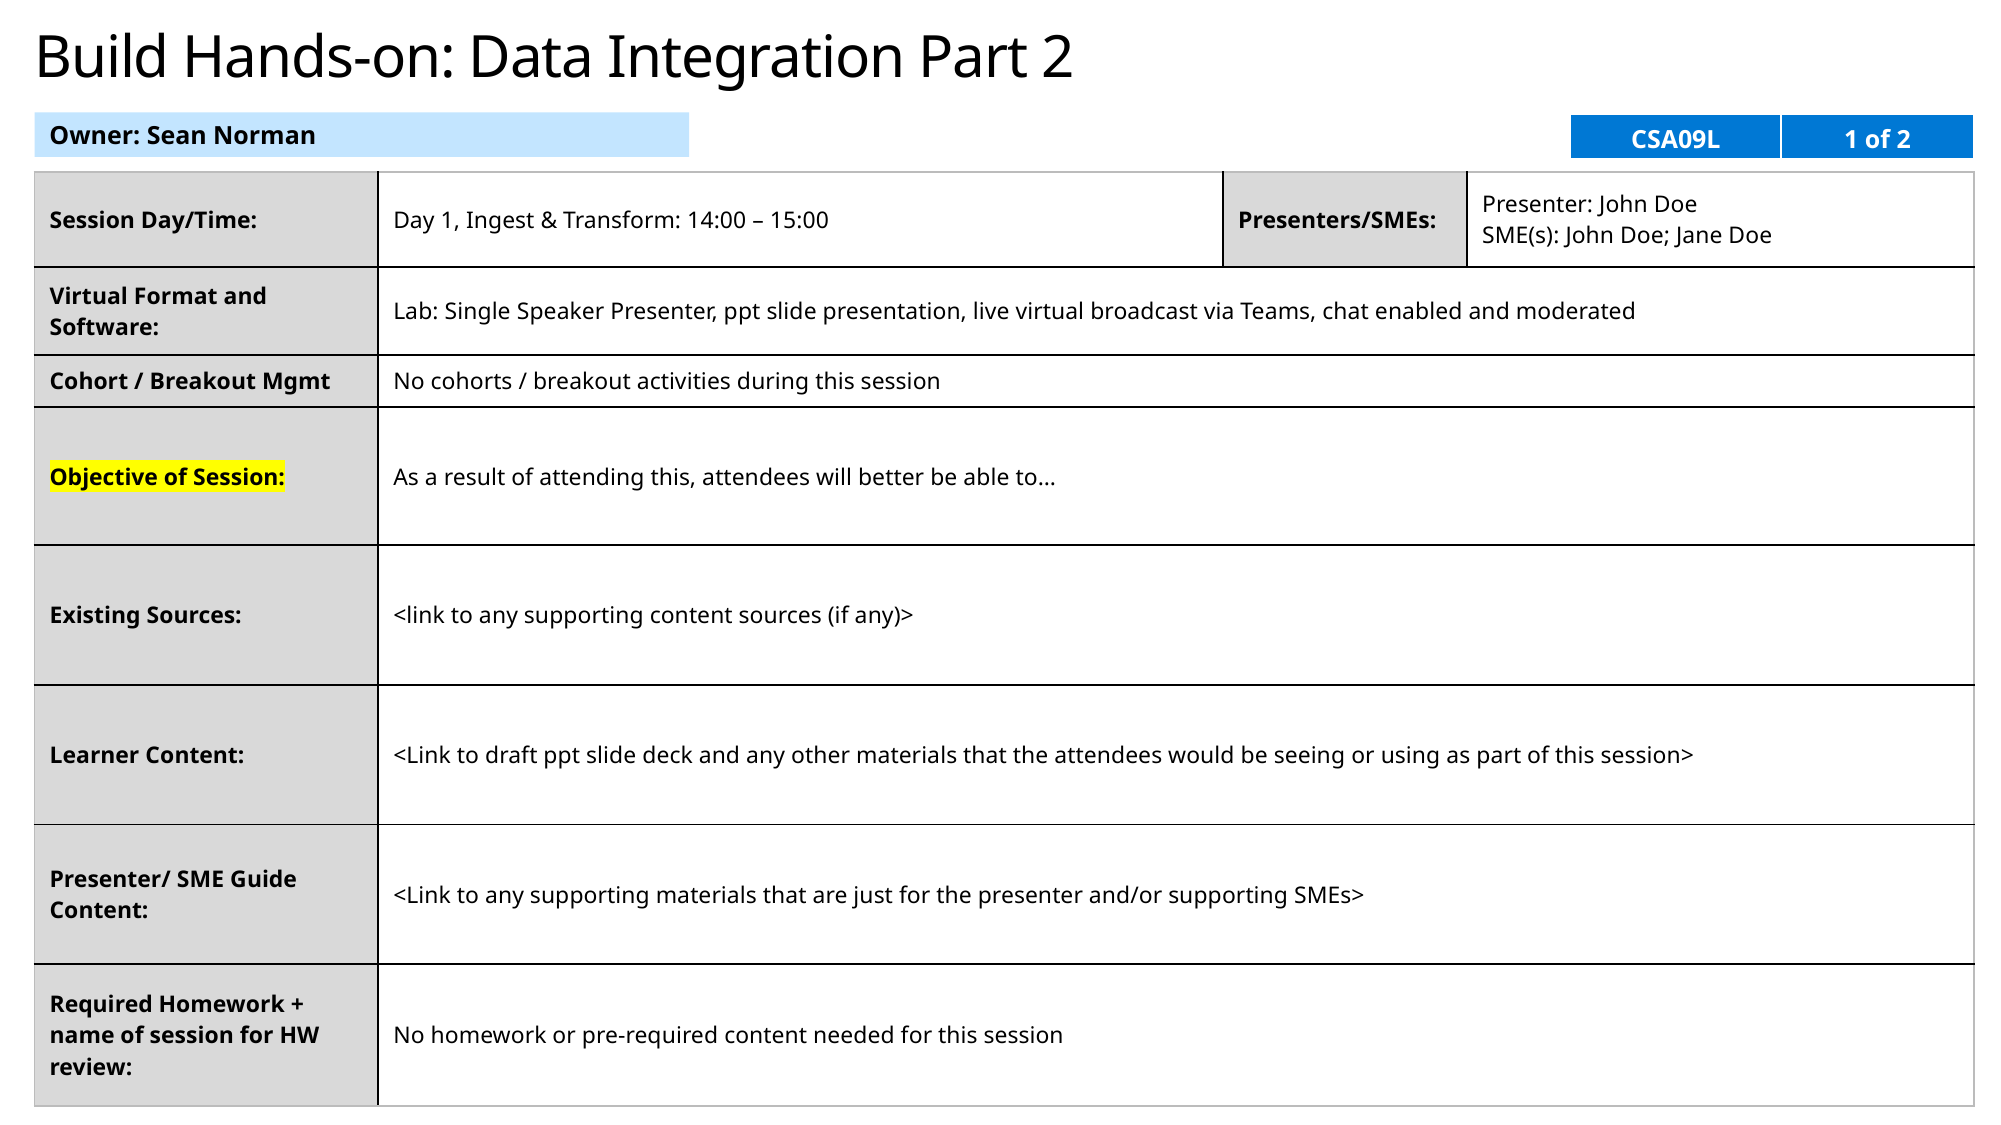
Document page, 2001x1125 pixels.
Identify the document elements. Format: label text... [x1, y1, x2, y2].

table_cell Existing Sources: [35, 546, 377, 684]
table_header CSA09L [1571, 115, 1780, 158]
table_cell Learner Content: [35, 686, 377, 824]
title Build Hands-on: Data Integration Part 2 [34, 19, 1966, 90]
table_cell No homework or pre-required content needed for this session [379, 965, 1973, 1105]
table_cell No cohorts / breakout activities during this session [379, 356, 1973, 406]
table_cell <Link to any supporting materials that are just for the presenter and/or supporting SMEs> [379, 825, 1973, 963]
text_box Owner: Sean Norman [34, 112, 690, 157]
table_cell Cohort / Breakout Mgmt [35, 356, 377, 406]
table_cell Virtual Format and Software: [35, 268, 377, 354]
table_header Presenters/SMEs: [1224, 173, 1466, 266]
table_cell <link to any supporting content sources (if any)> [379, 546, 1973, 684]
table_header Day 1, Ingest & Transform: 14:00 – 15:00 [379, 173, 1222, 266]
table_cell Objective of Session: [35, 408, 377, 544]
table_header Presenter: John Doe SME(s): John Doe; Jane Doe [1468, 173, 1973, 266]
table_cell Required Homework + name of session for HW review: [35, 965, 377, 1105]
table_cell Lab: Single Speaker Presenter, ppt slide presentation, live virtual broadcast via Teams, chat enabled and moderated [379, 268, 1973, 354]
table_cell <Link to draft ppt slide deck and any other materials that the attendees would be seeing or using as part of this session> [379, 686, 1973, 824]
table_header Session Day/Time: [35, 173, 377, 266]
table_cell Presenter/ SME Guide Content: [35, 825, 377, 963]
table_header 1 of 2 [1782, 115, 1973, 158]
table_cell As a result of attending this, attendees will better be able to… [379, 408, 1973, 544]
